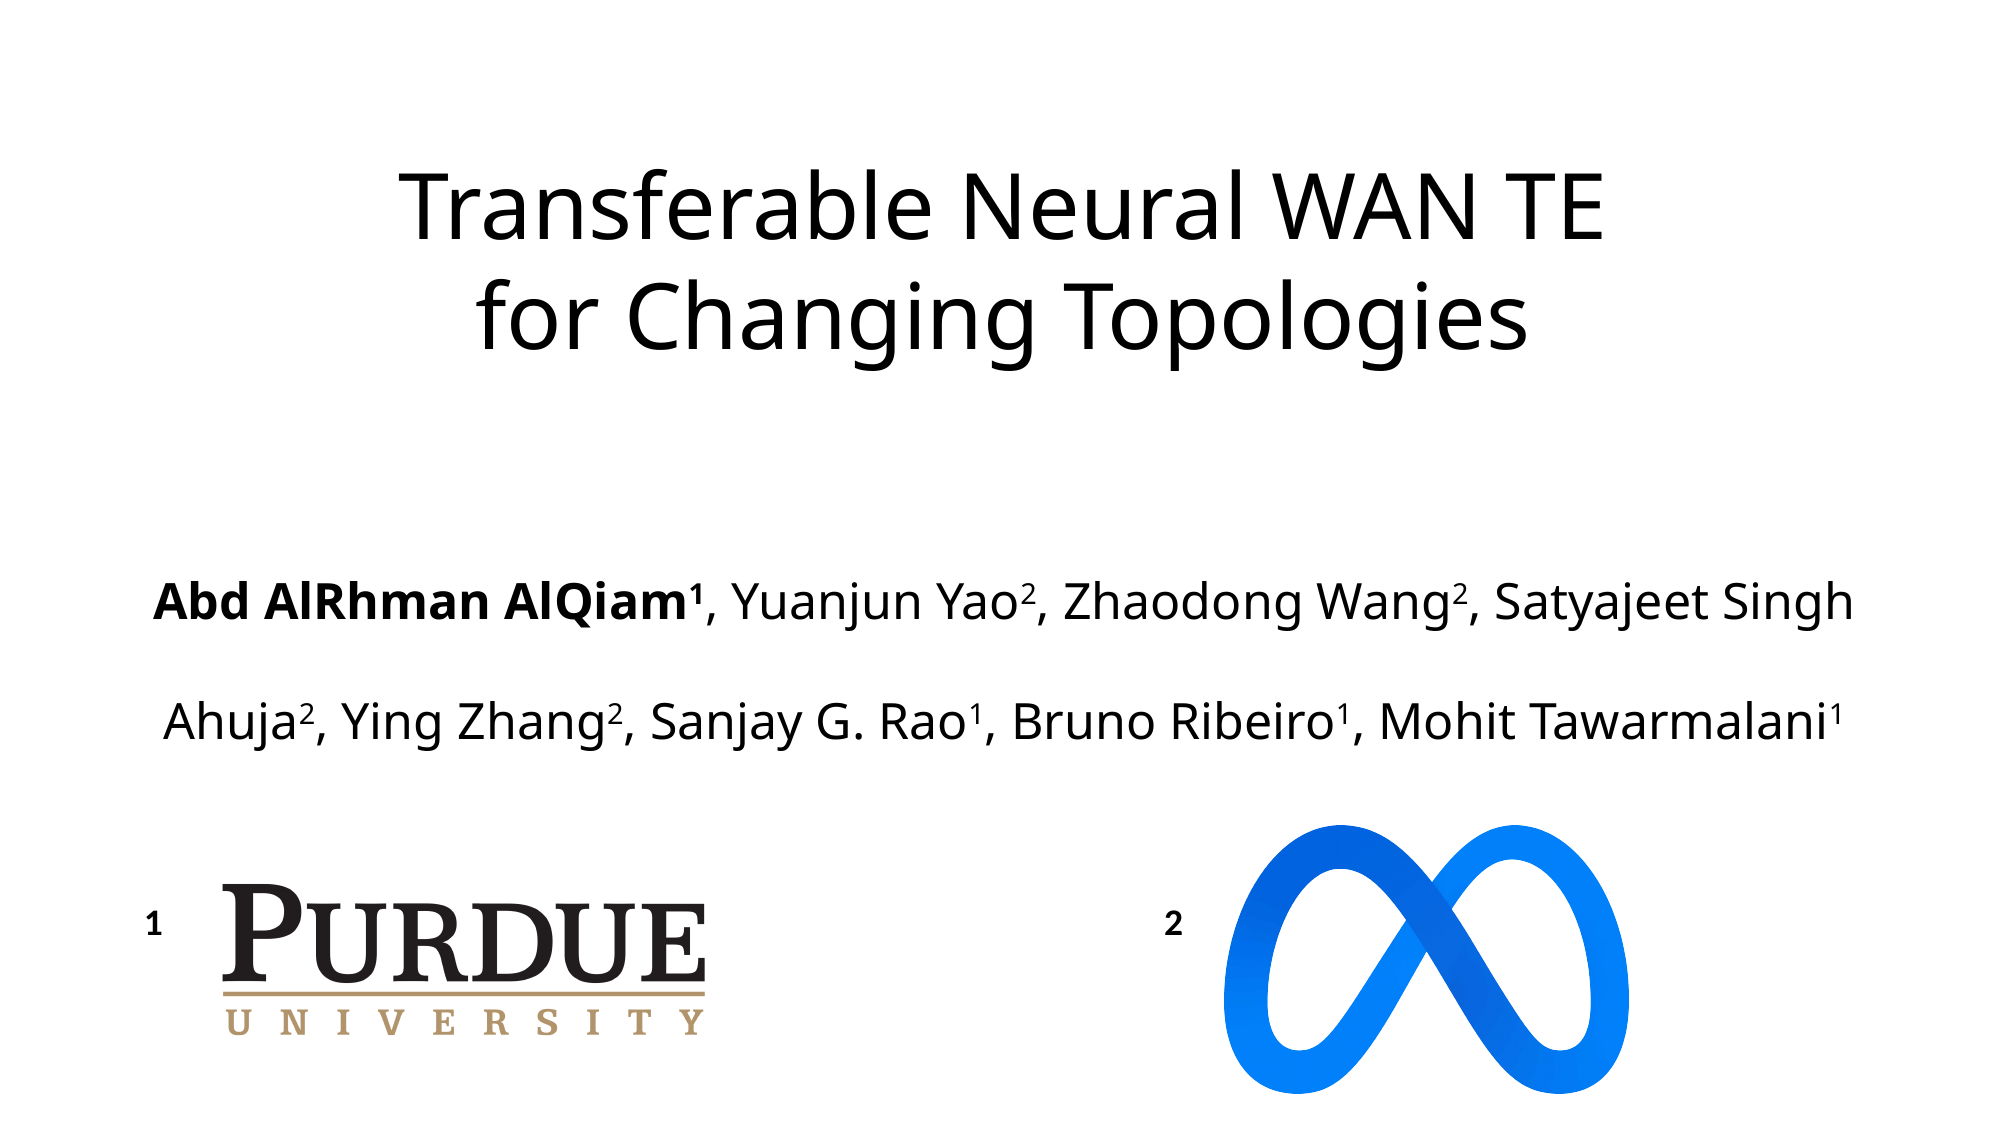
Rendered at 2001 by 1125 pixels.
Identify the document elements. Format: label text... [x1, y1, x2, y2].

text_box Abd AlRhman AlQiam1, Yuanjun Yao2, Zhaodong Wang2, Satyajeet Singh Ahuja2, Ying Zhang2, Sanjay G. Rao1, Bruno Ribeiro1, Mohit Tawarmalani1 [62, 502, 1947, 758]
text_box 2 [1149, 890, 1180, 951]
text_box Transferable Neural WAN TE for Changing Topologies [52, 140, 1955, 375]
picture [217, 821, 709, 1098]
text_box 1 [129, 890, 217, 951]
picture [1180, 821, 1673, 1098]
